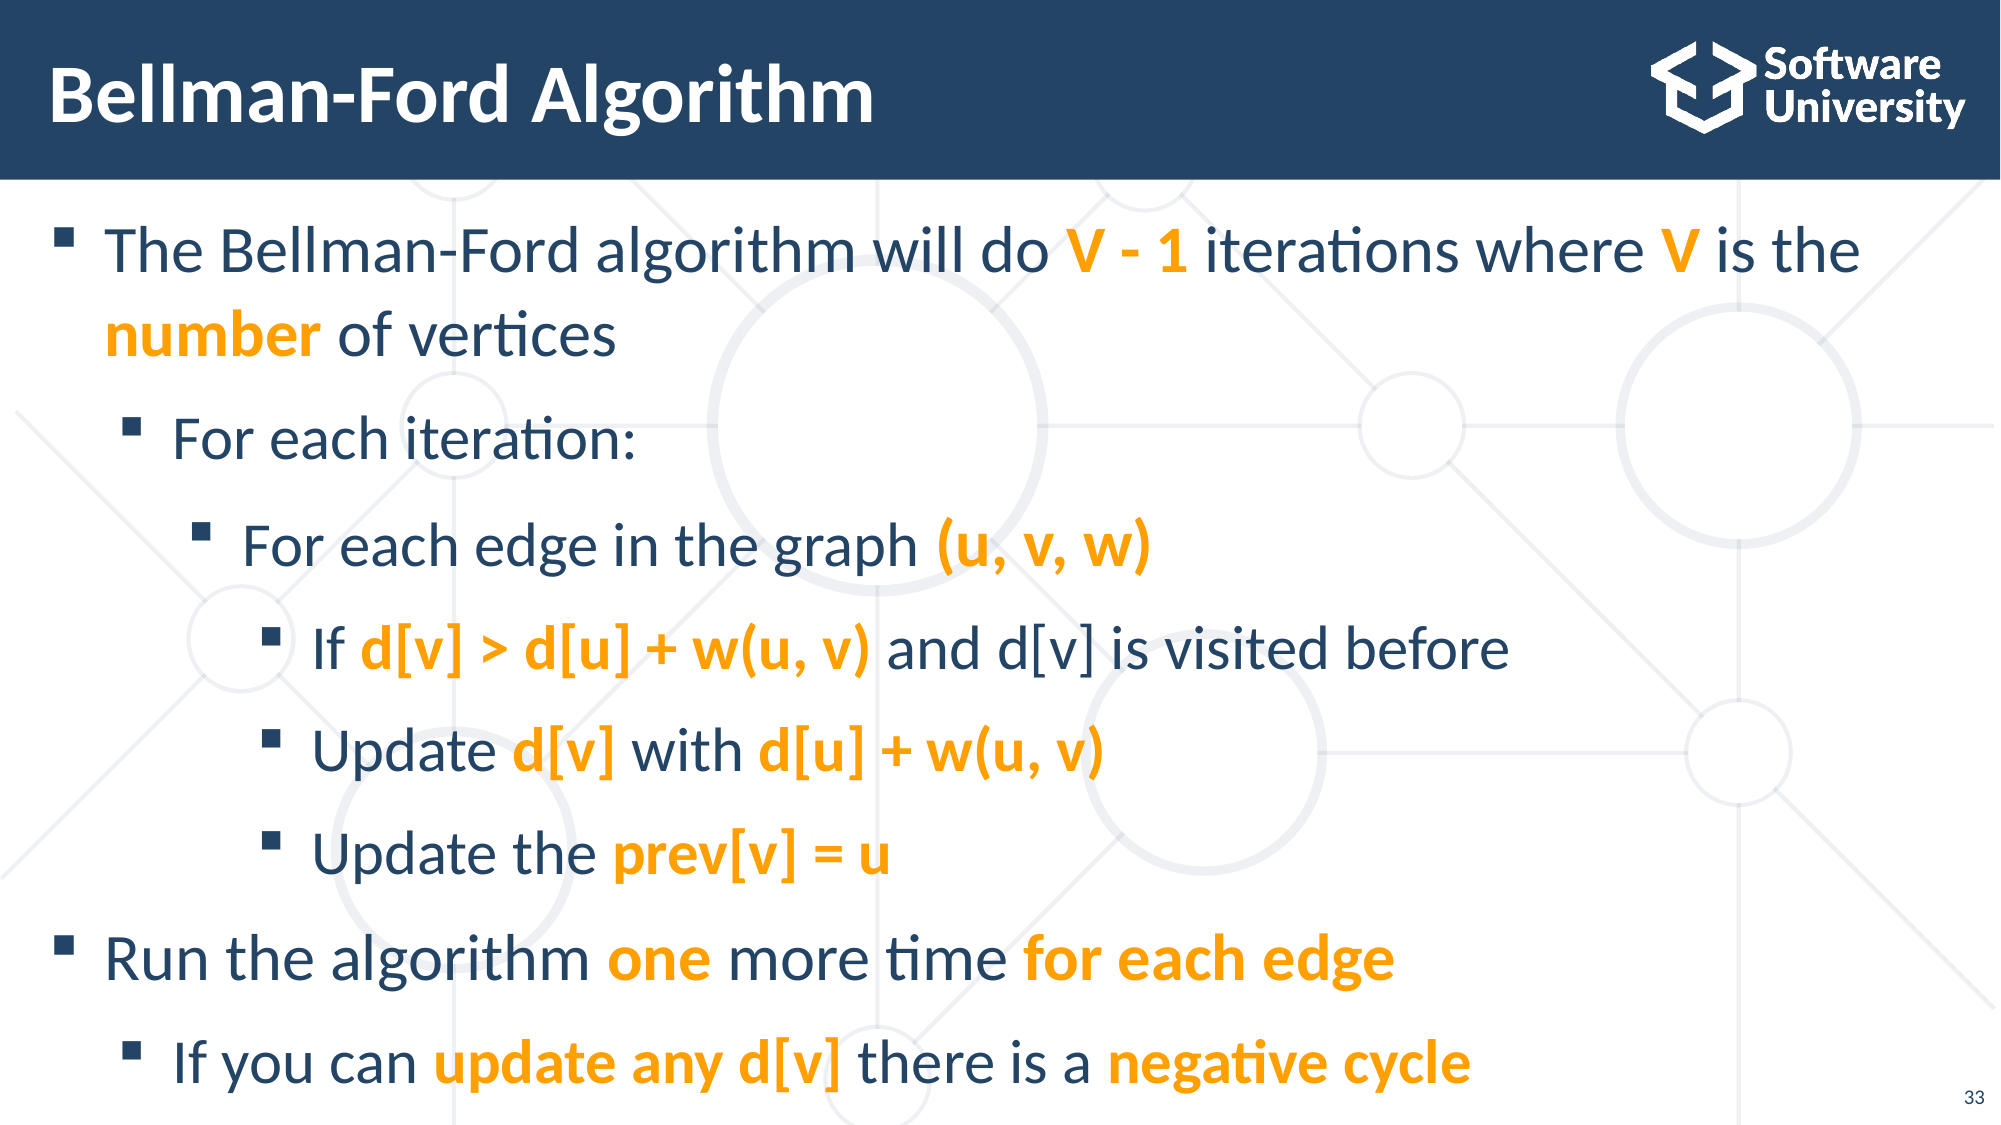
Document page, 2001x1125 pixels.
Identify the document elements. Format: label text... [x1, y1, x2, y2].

list The Bellman-Ford algorithm will do V - 1 iterations where V is the number of vertices For each iteration: For each edge in the graph (u, v, w) If d[v] > d[u] + w(u, v) and d[v] is visited before Update d[v] with d[u] + w(u, v) Update the prev[v] = u Run the algorithm one more time for each edge If you can update any d[v] there is a negative cycle [31, 196, 1970, 1104]
slide_number 33 [1939, 1067, 2000, 1117]
picture [1651, 41, 1966, 134]
title Bellman-Ford Algorithm [31, 16, 1625, 162]
